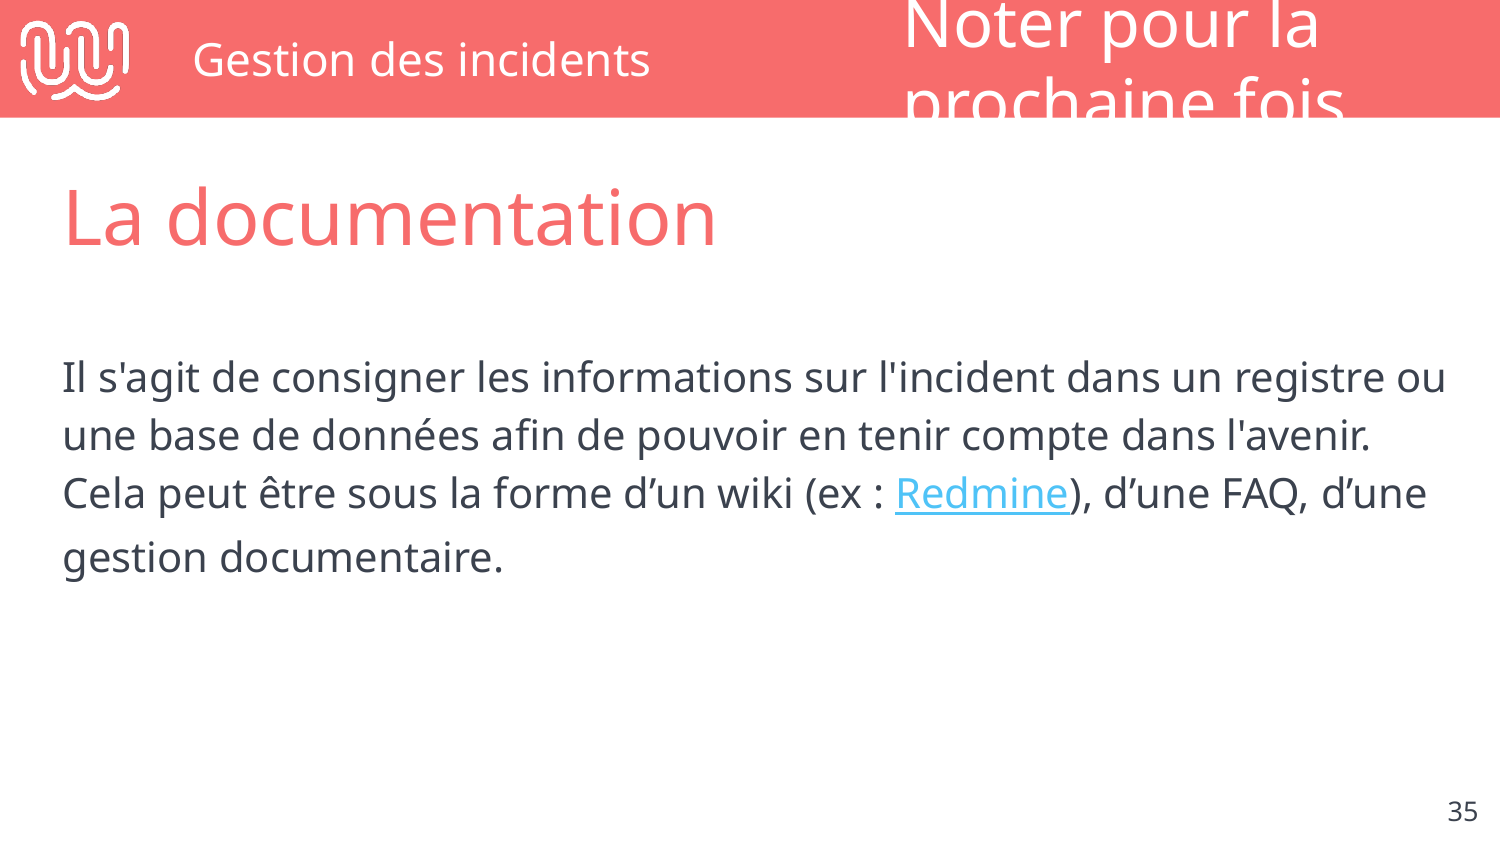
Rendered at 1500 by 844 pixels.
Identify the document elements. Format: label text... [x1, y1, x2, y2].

subtitle Noter pour la prochaine fois [902, 31, 1479, 91]
title La documentation [62, 168, 1452, 256]
list Il s'agit de consigner les informations sur l'incident dans un registre ou une base de données afin de pouvoir en tenir compte dans l'avenir. Cela peut être sous la forme d’un wiki (ex : Redmine), d’une FAQ, d’une gestion documentaire. [62, 281, 1452, 816]
slide_number ‹#› [1403, 779, 1494, 844]
picture [20, 20, 134, 101]
title Gestion des incidents [192, 0, 896, 118]
